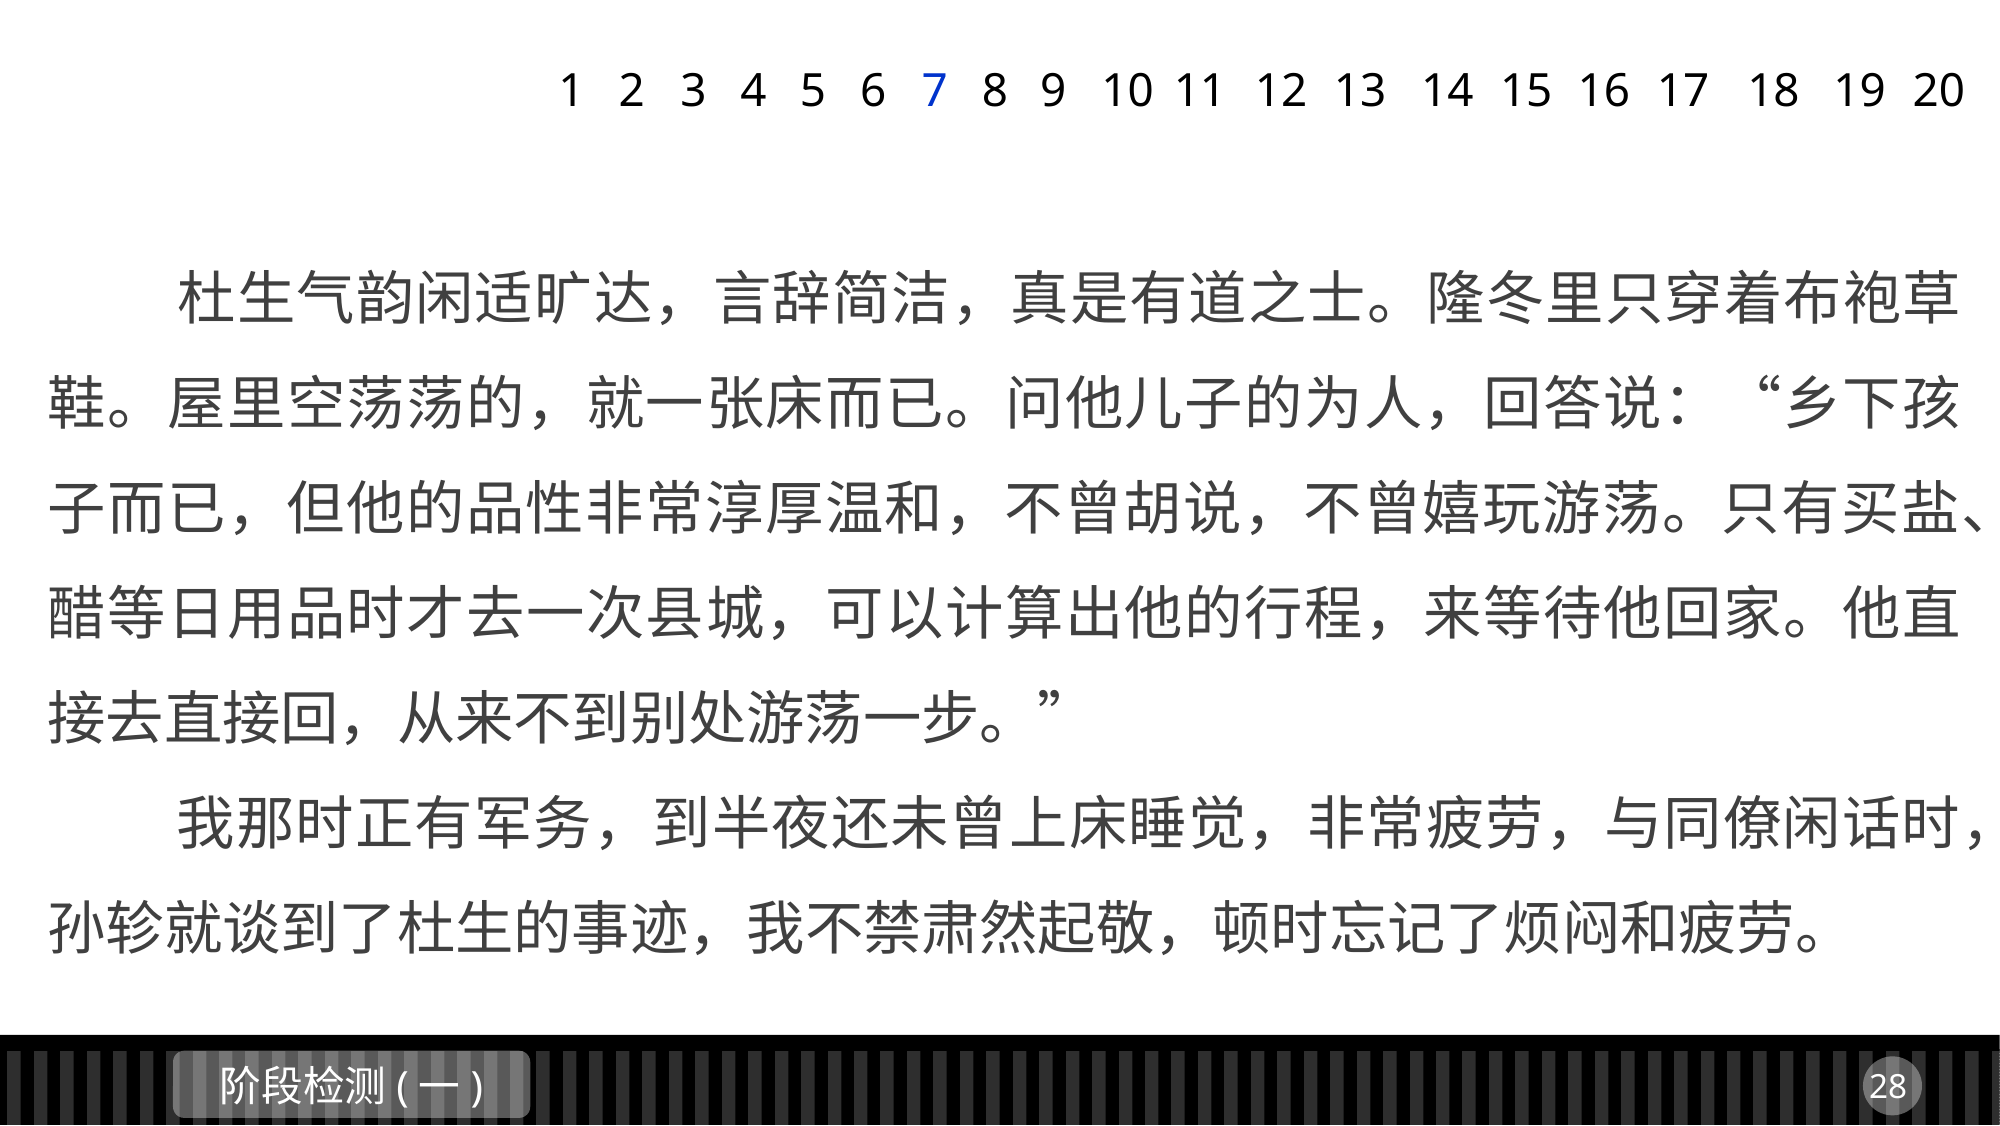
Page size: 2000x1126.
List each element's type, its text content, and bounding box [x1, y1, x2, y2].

text_box 8 [962, 54, 1020, 122]
text_box 9 [1020, 54, 1078, 122]
text_box 4 [721, 54, 778, 122]
text_box 15 [1477, 54, 1555, 122]
text_box 2 [599, 54, 656, 122]
text_box 6 [840, 54, 898, 122]
text_box 7 [902, 54, 960, 122]
text_box 12 [1232, 54, 1311, 122]
text_box 14 [1398, 54, 1477, 122]
text_box 13 [1311, 54, 1398, 122]
text_box 19 [1811, 54, 1890, 122]
text_box 1 [539, 54, 596, 122]
text_box 18 [1725, 54, 1811, 122]
text_box 11 [1151, 54, 1232, 122]
text_box 17 [1634, 54, 1721, 122]
text_box 20 [1890, 54, 1977, 122]
text_box 5 [780, 54, 838, 122]
text_box 16 [1555, 54, 1634, 122]
text_box 3 [661, 54, 718, 122]
text_box 杜生气韵闲适旷达，言辞简洁，真是有道之士。隆冬里只穿着布袍草鞋。屋里空荡荡的，就一张床而已。问他儿子的为人，回答说：“乡下孩子而已，但他的品性非常淳厚温和，不曾胡说，不曾嬉玩游荡。只有买盐、醋等日用品时才去一次县城，可以计算出他的行程，来等待他回家。他直接去直接回，从来不到别处游荡一步。” 我那时正有军务，到半夜还未曾上床睡觉，非常疲劳，与同僚闲话时，孙轸就谈到了杜生的事迹，我不禁肃然起敬，顿时忘记了烦闷和疲劳。 [32, 218, 1976, 969]
text_box 10 [1079, 55, 1151, 122]
